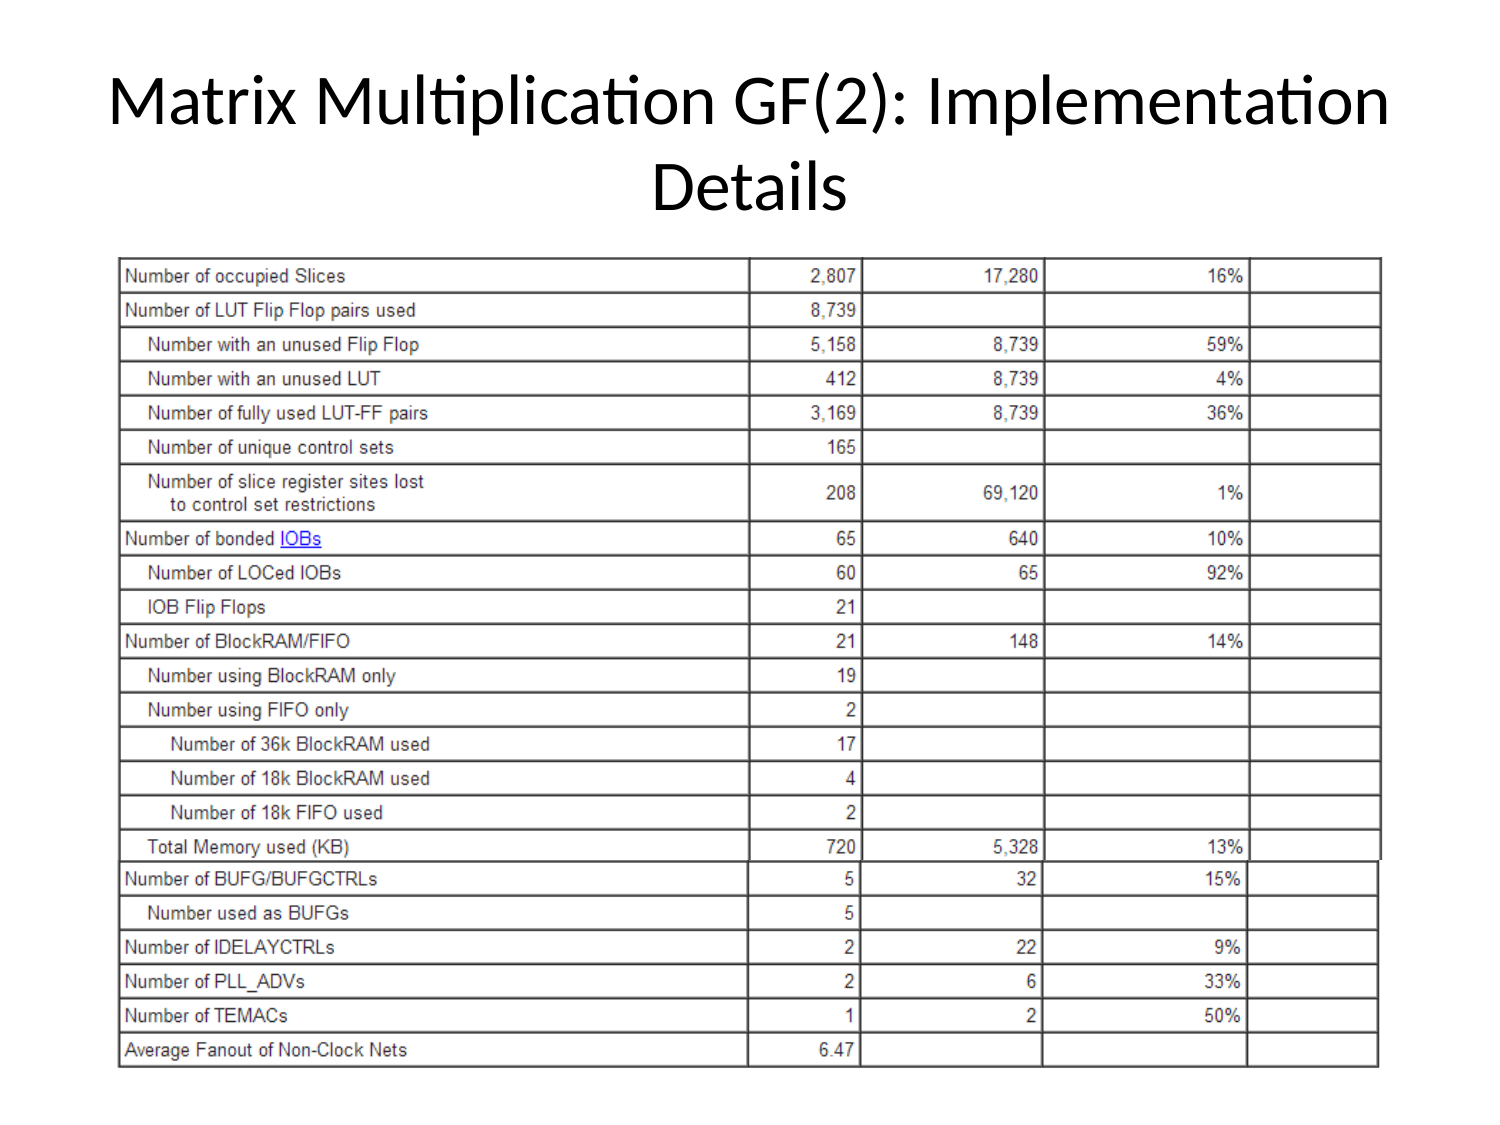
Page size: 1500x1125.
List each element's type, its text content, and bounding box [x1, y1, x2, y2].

title Matrix Multiplication GF(2): Implementation Details [75, 45, 1425, 233]
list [101, 257, 1395, 863]
picture [105, 860, 1395, 1079]
